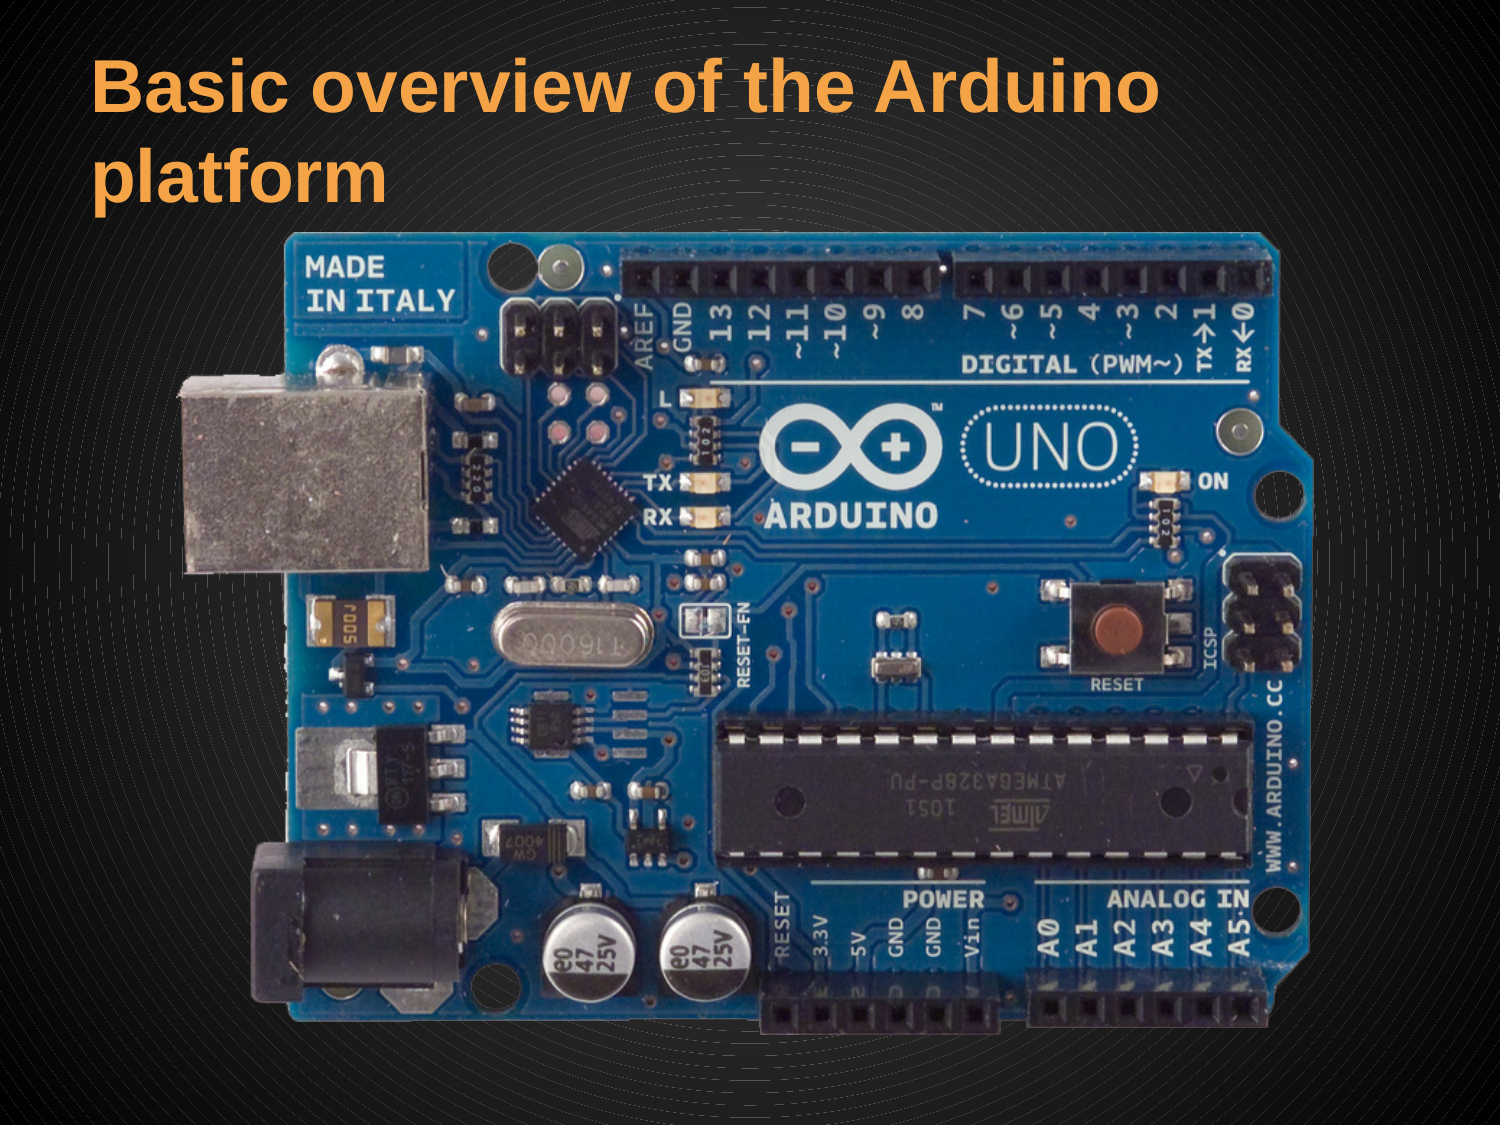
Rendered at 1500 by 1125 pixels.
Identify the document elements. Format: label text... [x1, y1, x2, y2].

title Basic overview of the Arduino platform [75, 45, 1425, 233]
picture [176, 232, 1324, 1035]
